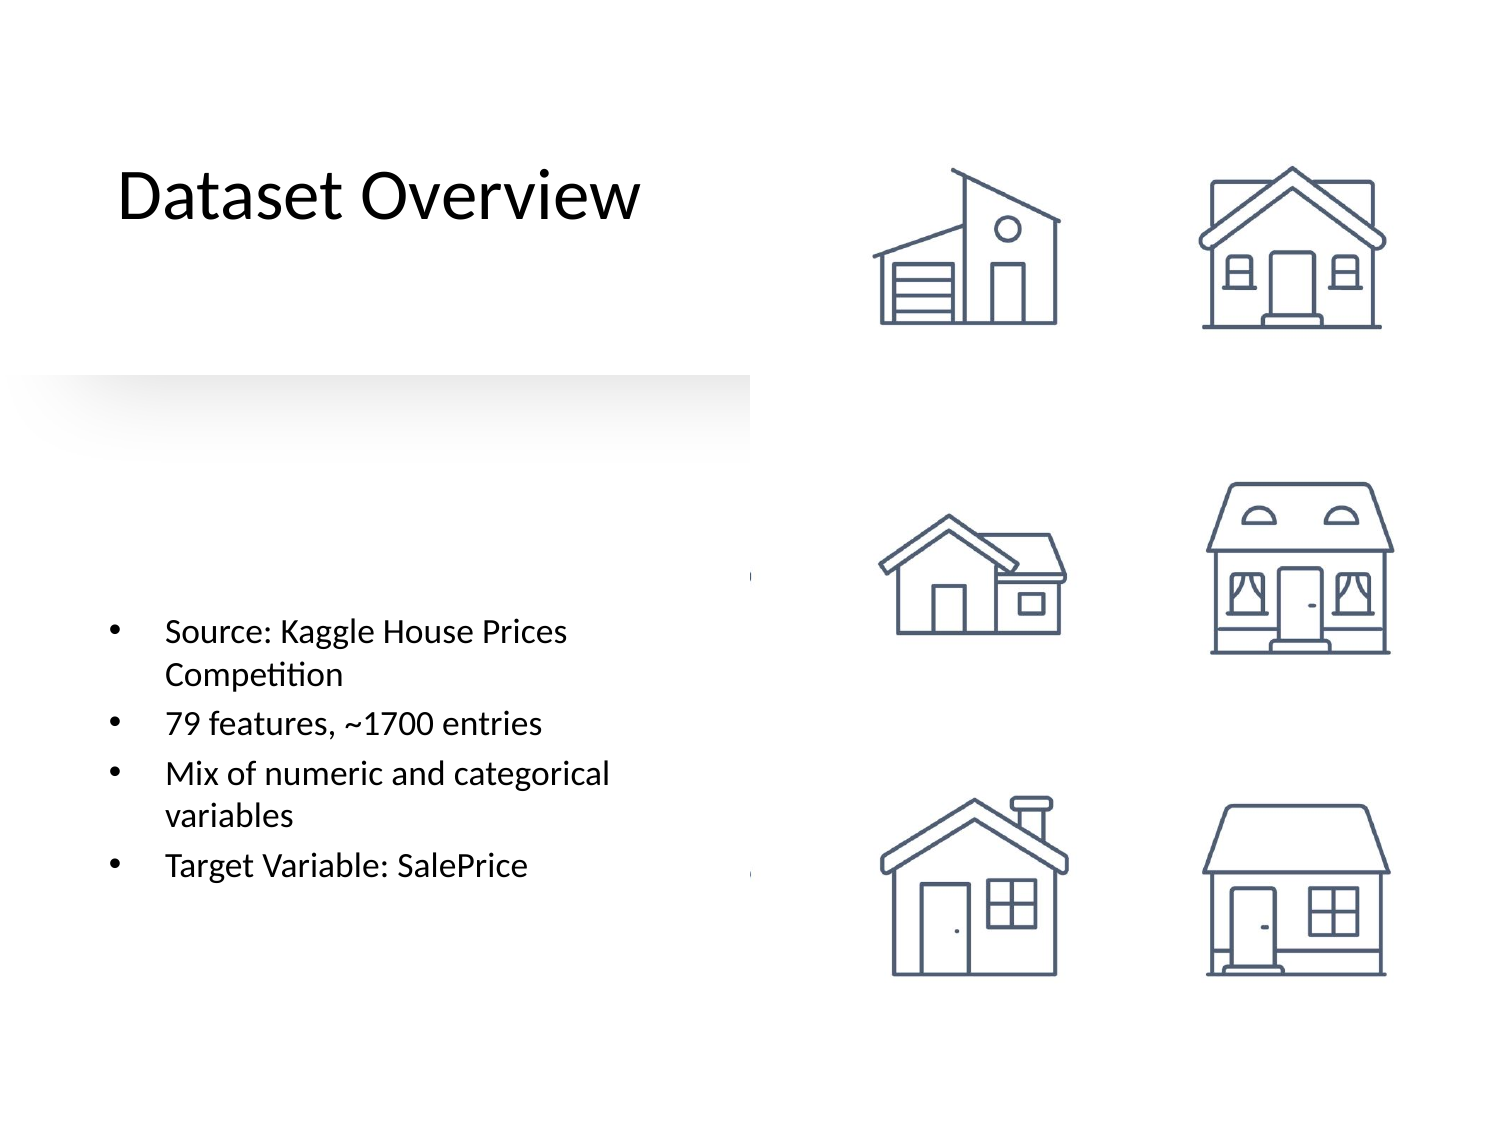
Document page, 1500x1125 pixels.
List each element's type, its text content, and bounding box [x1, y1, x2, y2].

list Source: Kaggle House Prices Competition 79 features, ~1700 entries Mix of numeric and categorical variables Target Variable: SalePrice [93, 450, 666, 1043]
text_box [0, 0, 747, 377]
picture [749, 0, 1500, 1125]
title Dataset Overview [93, 57, 666, 324]
text_box [0, 377, 744, 1125]
